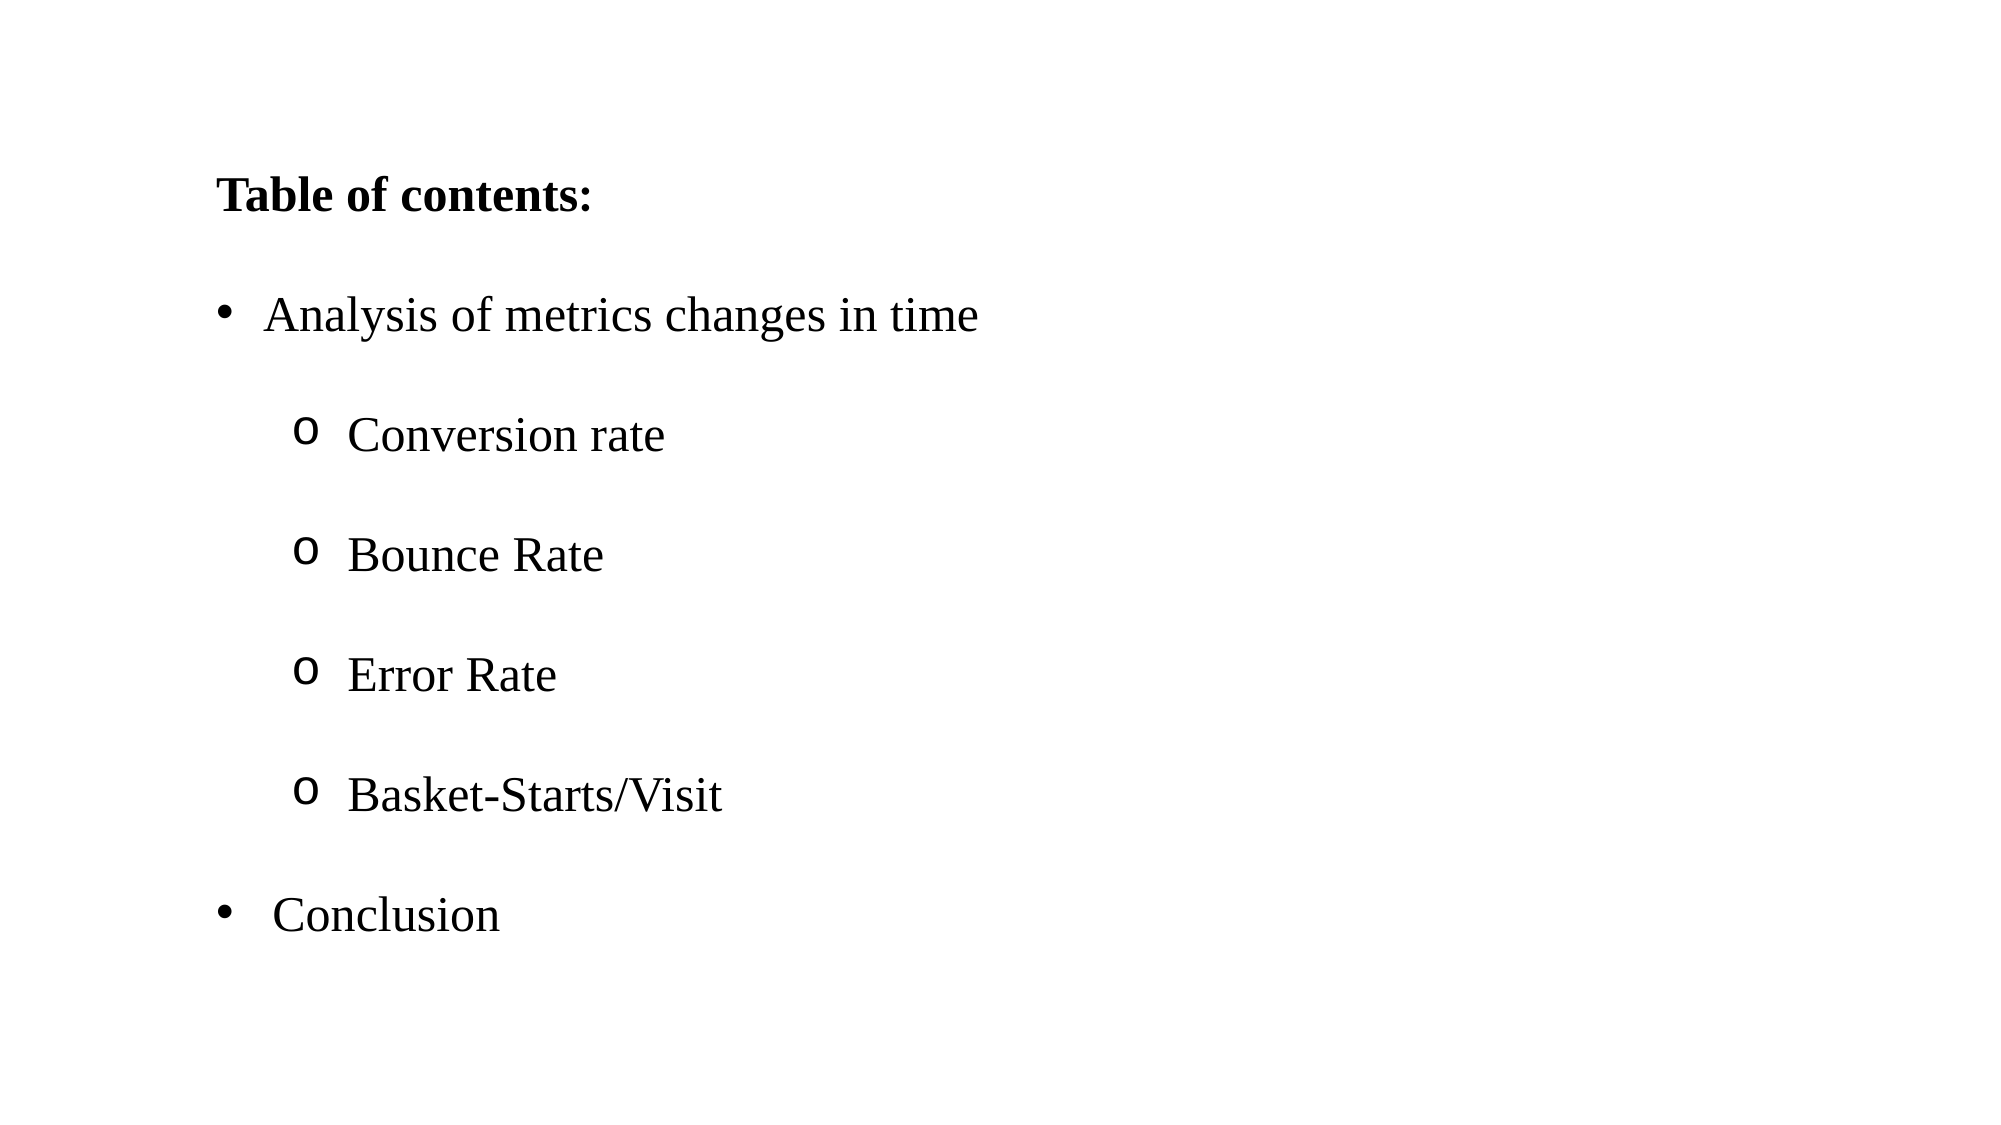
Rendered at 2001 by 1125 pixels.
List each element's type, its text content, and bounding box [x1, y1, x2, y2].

text_box Table of contents: Analysis of metrics changes in time Conversion rate Bounce Rate Error Rate Basket-Starts/Visit Conclusion [201, 154, 1292, 949]
